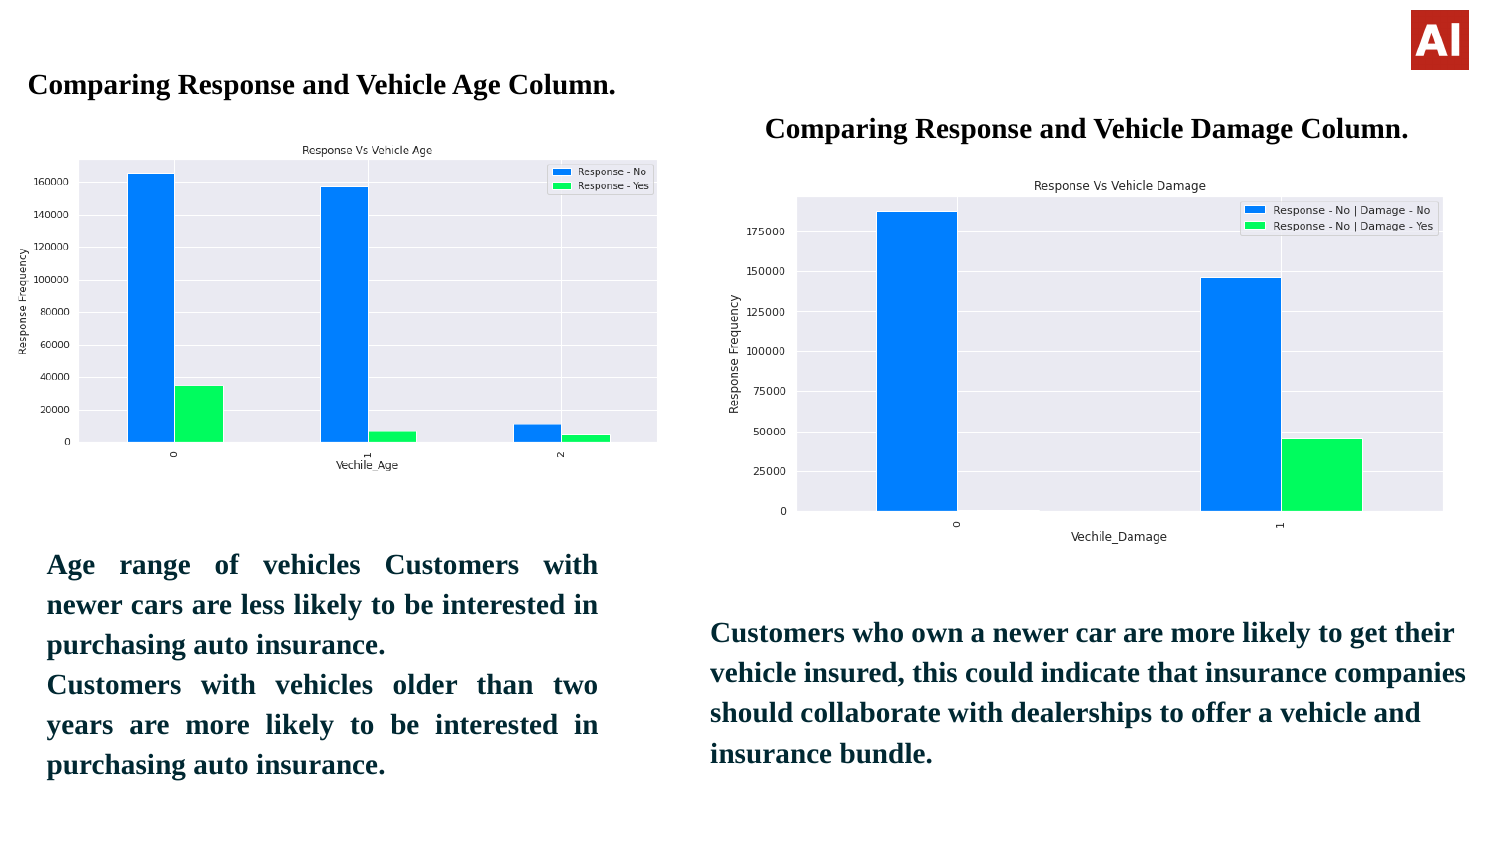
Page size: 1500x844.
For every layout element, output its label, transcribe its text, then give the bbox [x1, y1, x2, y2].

picture [12, 139, 663, 478]
picture [1411, 10, 1469, 70]
list Age range of vehicles Customers with newer cars are less likely to be interested in purchasing auto insurance. Customers with vehicles older than two years are more likely to be interested in purchasing auto insurance. [12, 524, 615, 611]
text_box Comparing Response and Vehicle Age Column. [12, 57, 787, 108]
text_box Comparing Response and Vehicle Damage Column. [749, 101, 1500, 152]
picture [721, 172, 1449, 550]
text_box Customers who own a newer car are more likely to get their vehicle insured, this could indicate that insurance companies should collaborate with dealerships to offer a vehicle and insurance bundle. [676, 593, 1494, 786]
